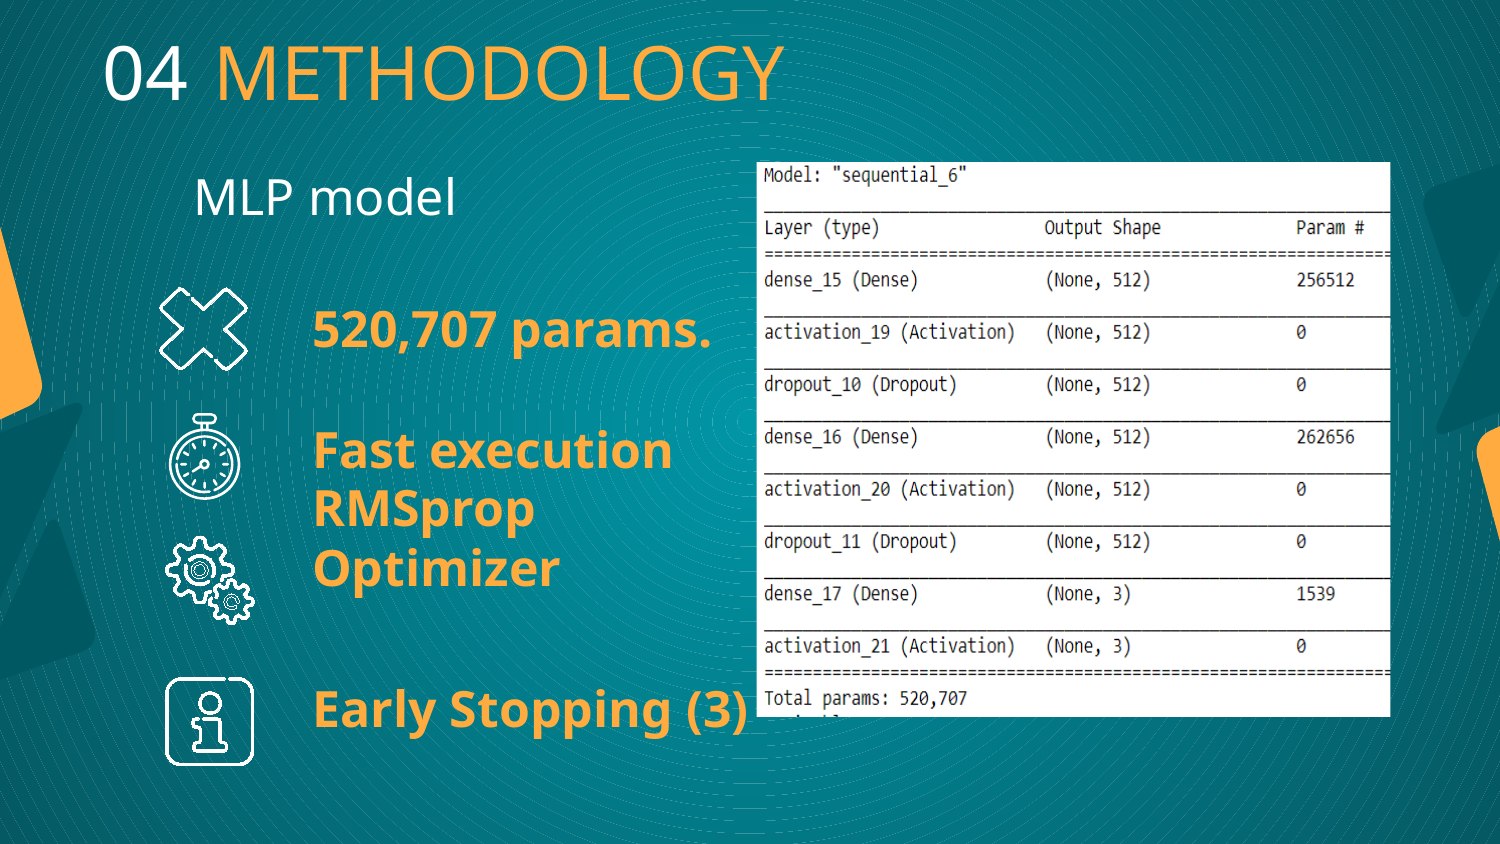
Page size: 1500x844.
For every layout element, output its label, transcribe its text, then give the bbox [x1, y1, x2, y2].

text_box Fast execution [297, 412, 751, 494]
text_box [165, 535, 255, 625]
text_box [165, 677, 255, 767]
text_box Early Stopping (3) [297, 671, 795, 753]
picture [756, 162, 1391, 717]
text_box RMSprop Optimizer [297, 530, 751, 612]
text_box 04 METHODOLOGY [87, 18, 839, 123]
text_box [158, 287, 248, 371]
text_box MLP model [178, 158, 592, 234]
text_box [158, 412, 245, 501]
text_box 520,707 params. [297, 285, 751, 373]
